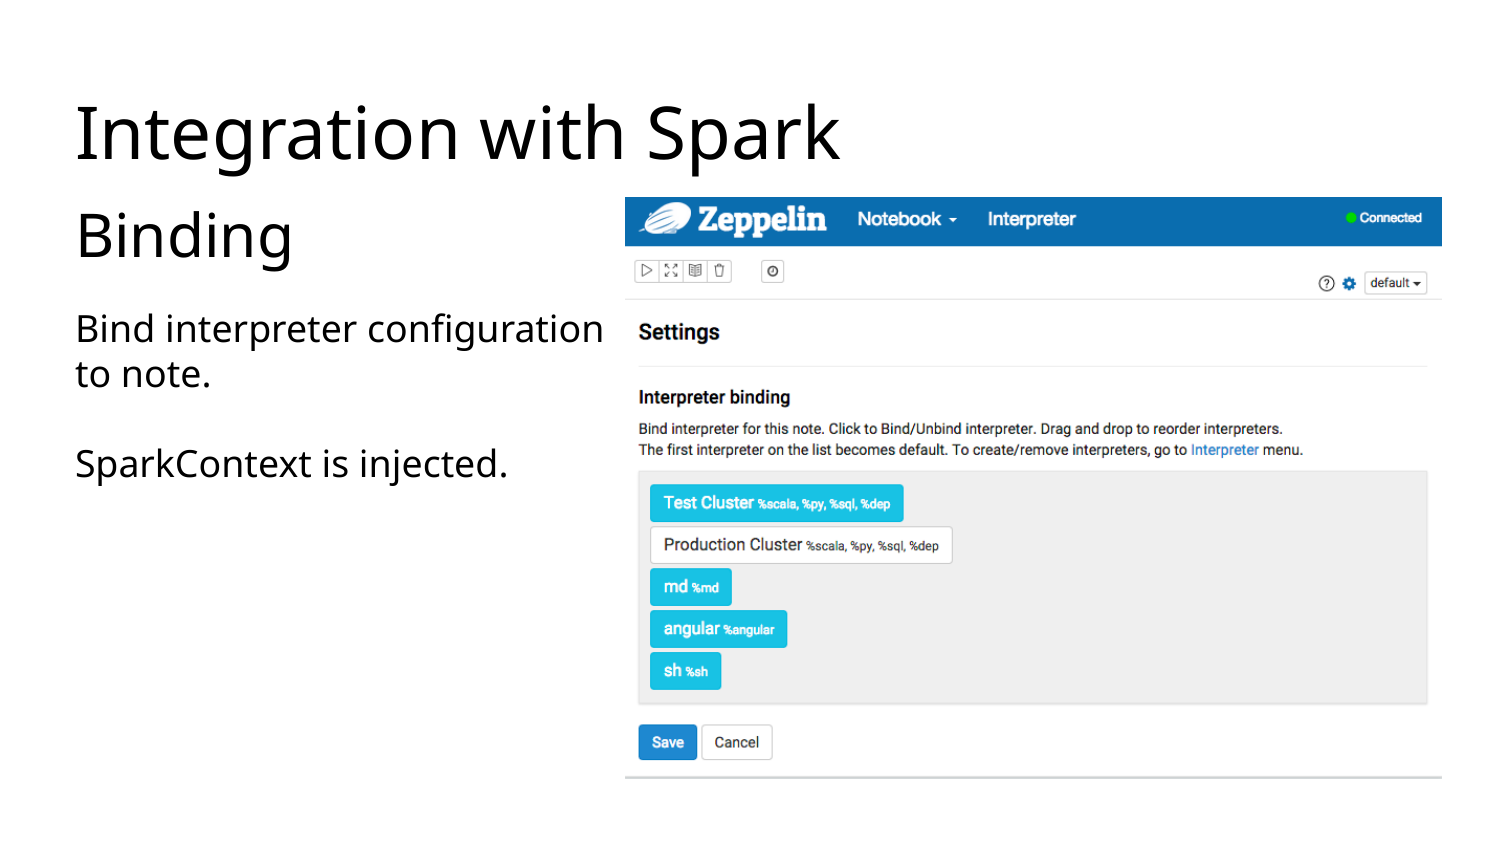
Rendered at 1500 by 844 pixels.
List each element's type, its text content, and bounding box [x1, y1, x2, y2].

picture [624, 197, 1442, 779]
list Binding Bind interpreter configuration to note. SparkContext is injected. [74, 196, 1426, 809]
title Integration with Spark [74, 33, 1426, 175]
